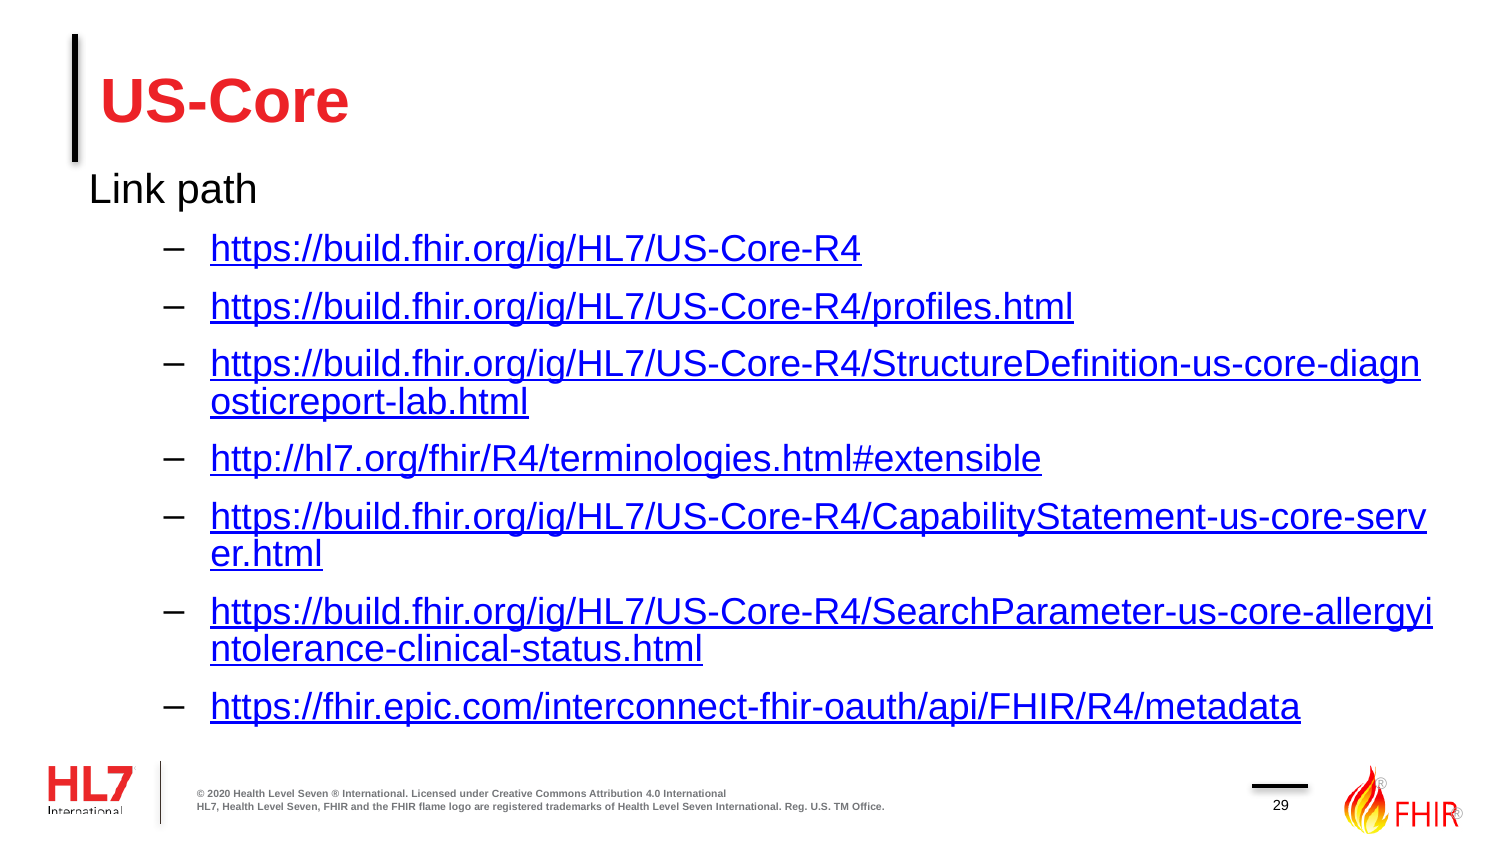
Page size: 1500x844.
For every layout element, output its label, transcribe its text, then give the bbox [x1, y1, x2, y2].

footer © 2020 Health Level Seven ® International. Licensed under Creative Commons Attribution 4.0 International HL7, Health Level Seven, FHIR and the FHIR flame logo are registered trademarks of Health Level Seven International. Reg. U.S. TM Office. [196, 786, 941, 813]
picture [1339, 760, 1463, 837]
slide_number 29 [1258, 786, 1304, 813]
list Link path https://build.fhir.org/ig/HL7/US-Core-R4 https://build.fhir.org/ig/HL7/US-Core-R4/profiles.html https://build.fhir.org/ig/HL7/US-Core-R4/StructureDefinition-us-core-diagnosticreport-lab.html http://hl7.org/fhir/R4/terminologies.html#extensible https://build.fhir.org/ig/HL7/US-Core-R4/CapabilityStatement-us-core-server.html https://build.fhir.org/ig/HL7/US-Core-R4/SearchParameter-us-core-allergyintolerance-clinical-status.html https://fhir.epic.com/interconnect-fhir-oauth/api/FHIR/R4/metadata [88, 161, 1439, 731]
title US-Core [100, 33, 1451, 163]
